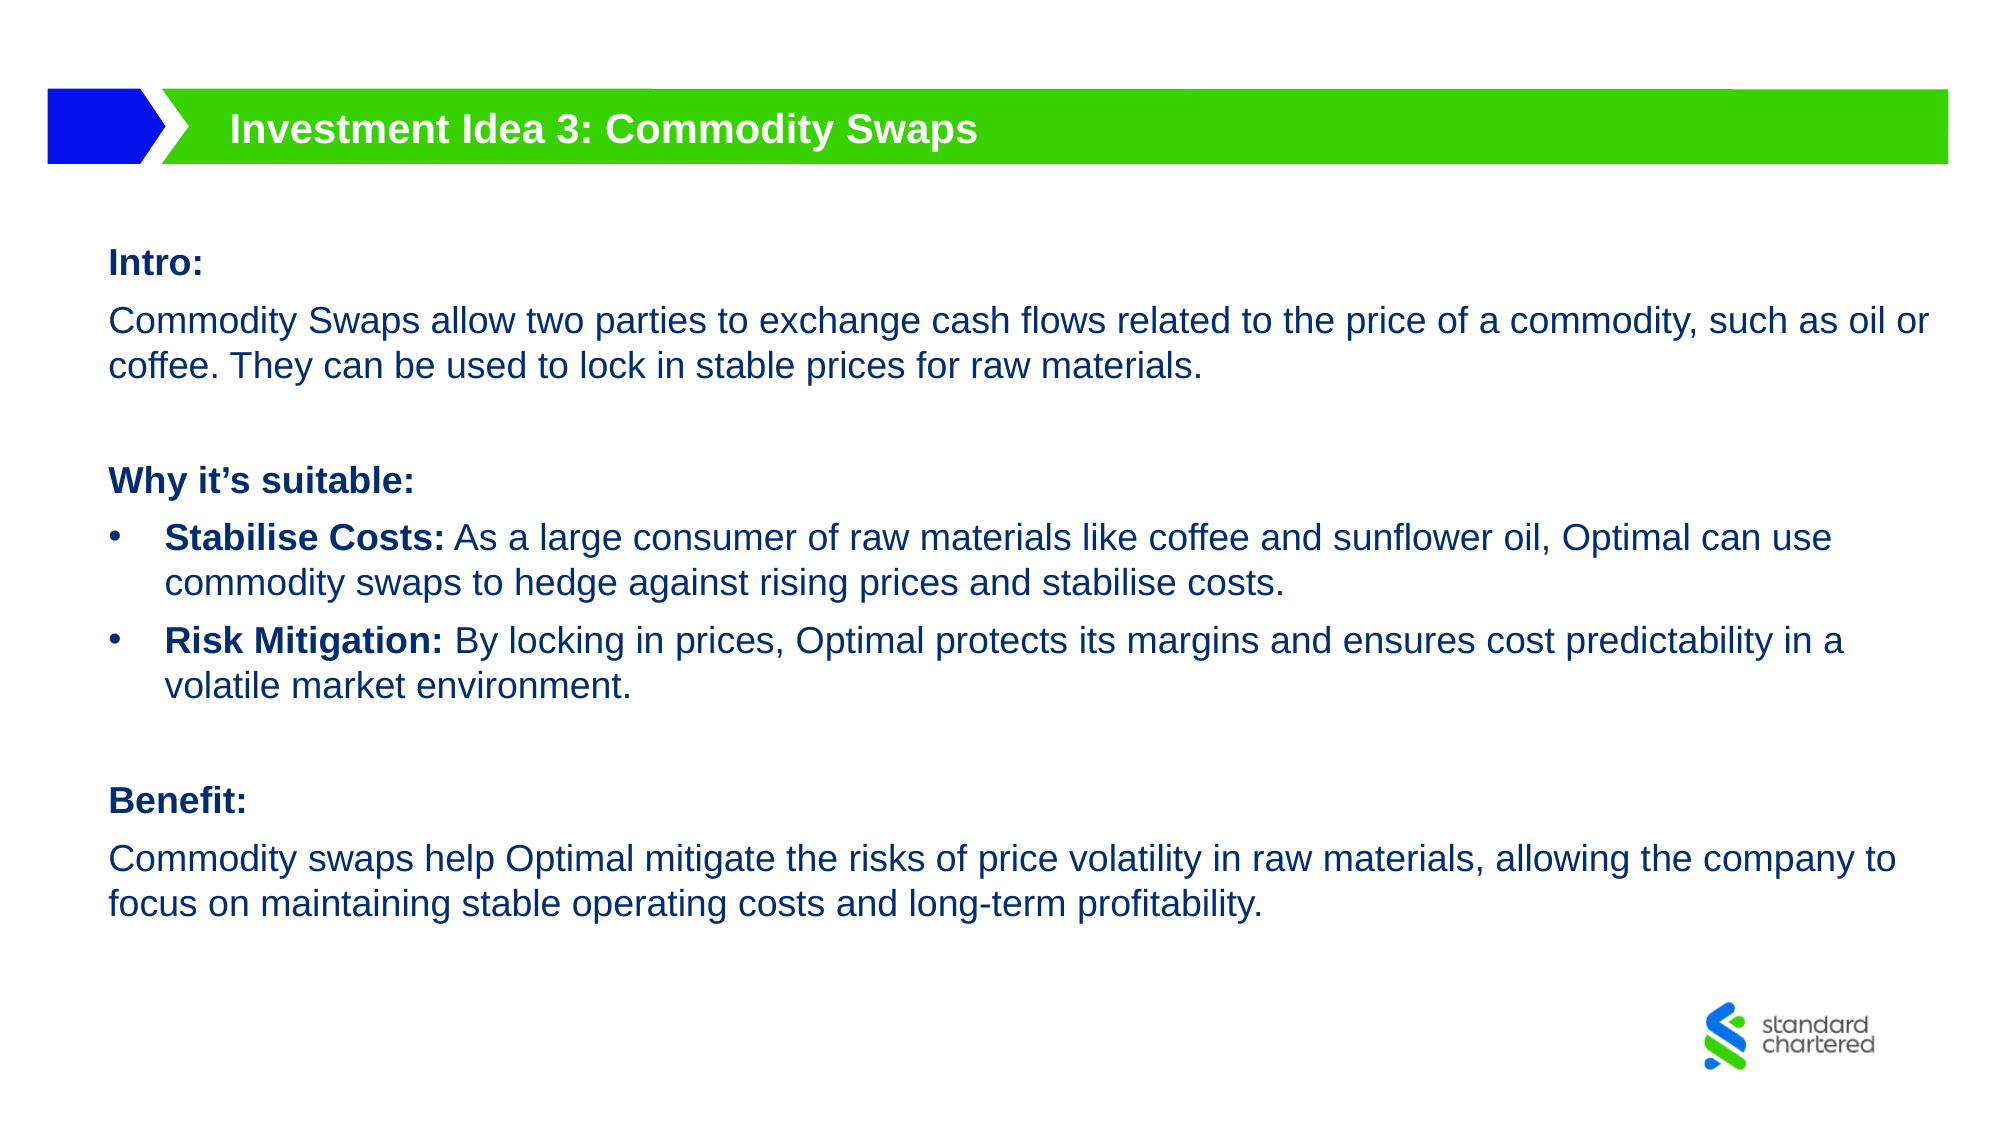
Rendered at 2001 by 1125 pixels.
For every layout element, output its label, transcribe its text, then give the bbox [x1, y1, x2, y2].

picture [1694, 1000, 1877, 1078]
text_box Intro: Commodity Swaps allow two parties to exchange cash flows related to the price of a commodity, such as oil or coffee. They can be used to lock in stable prices for raw materials. Why it’s suitable: Stabilise Costs: As a large consumer of raw materials like coffee and sunflower oil, Optimal can use commodity swaps to hedge against rising prices and stabilise costs. Risk Mitigation: By locking in prices, Optimal protects its margins and ensures cost predictability in a volatile market environment. Benefit: Commodity swaps help Optimal mitigate the risks of price volatility in raw materials, allowing the company to focus on maintaining stable operating costs and long-term profitability. [93, 230, 1949, 931]
title Investment Idea 3: Commodity Swaps [229, 91, 1802, 162]
